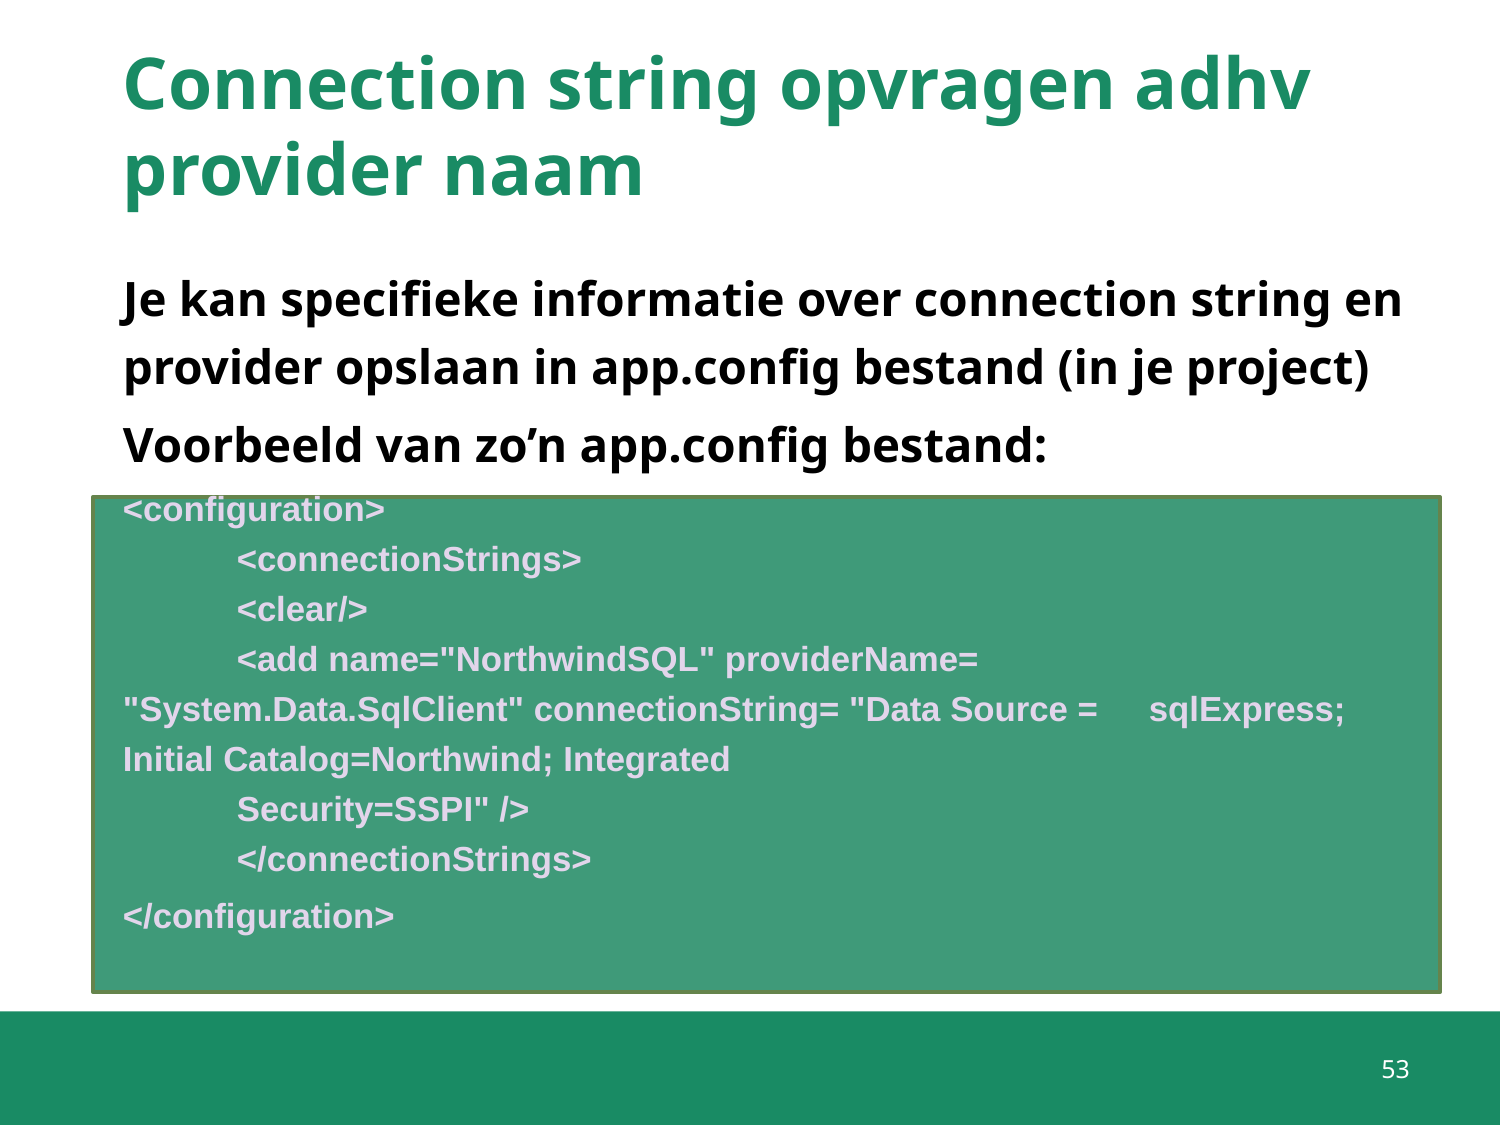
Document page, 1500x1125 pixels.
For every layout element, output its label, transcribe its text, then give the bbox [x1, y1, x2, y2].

slide_number 53 [1338, 1040, 1425, 1101]
list Je kan specifieke informatie over connection string en provider opslaan in app.config bestand (in je project) Voorbeeld van zo’n app.config bestand: <configuration> <connectionStrings> <clear/> <add name="NorthwindSQL" providerName= "System.Data.SqlClient" connectionString= "Data Source = sqlExpress; Initial Catalog=Northwind; Integrated Security=SSPI" /> </connectionStrings> </configuration> [107, 249, 1425, 993]
title Connection string opvragen adhv provider naam [107, 30, 1425, 218]
text_box [91, 495, 1442, 994]
